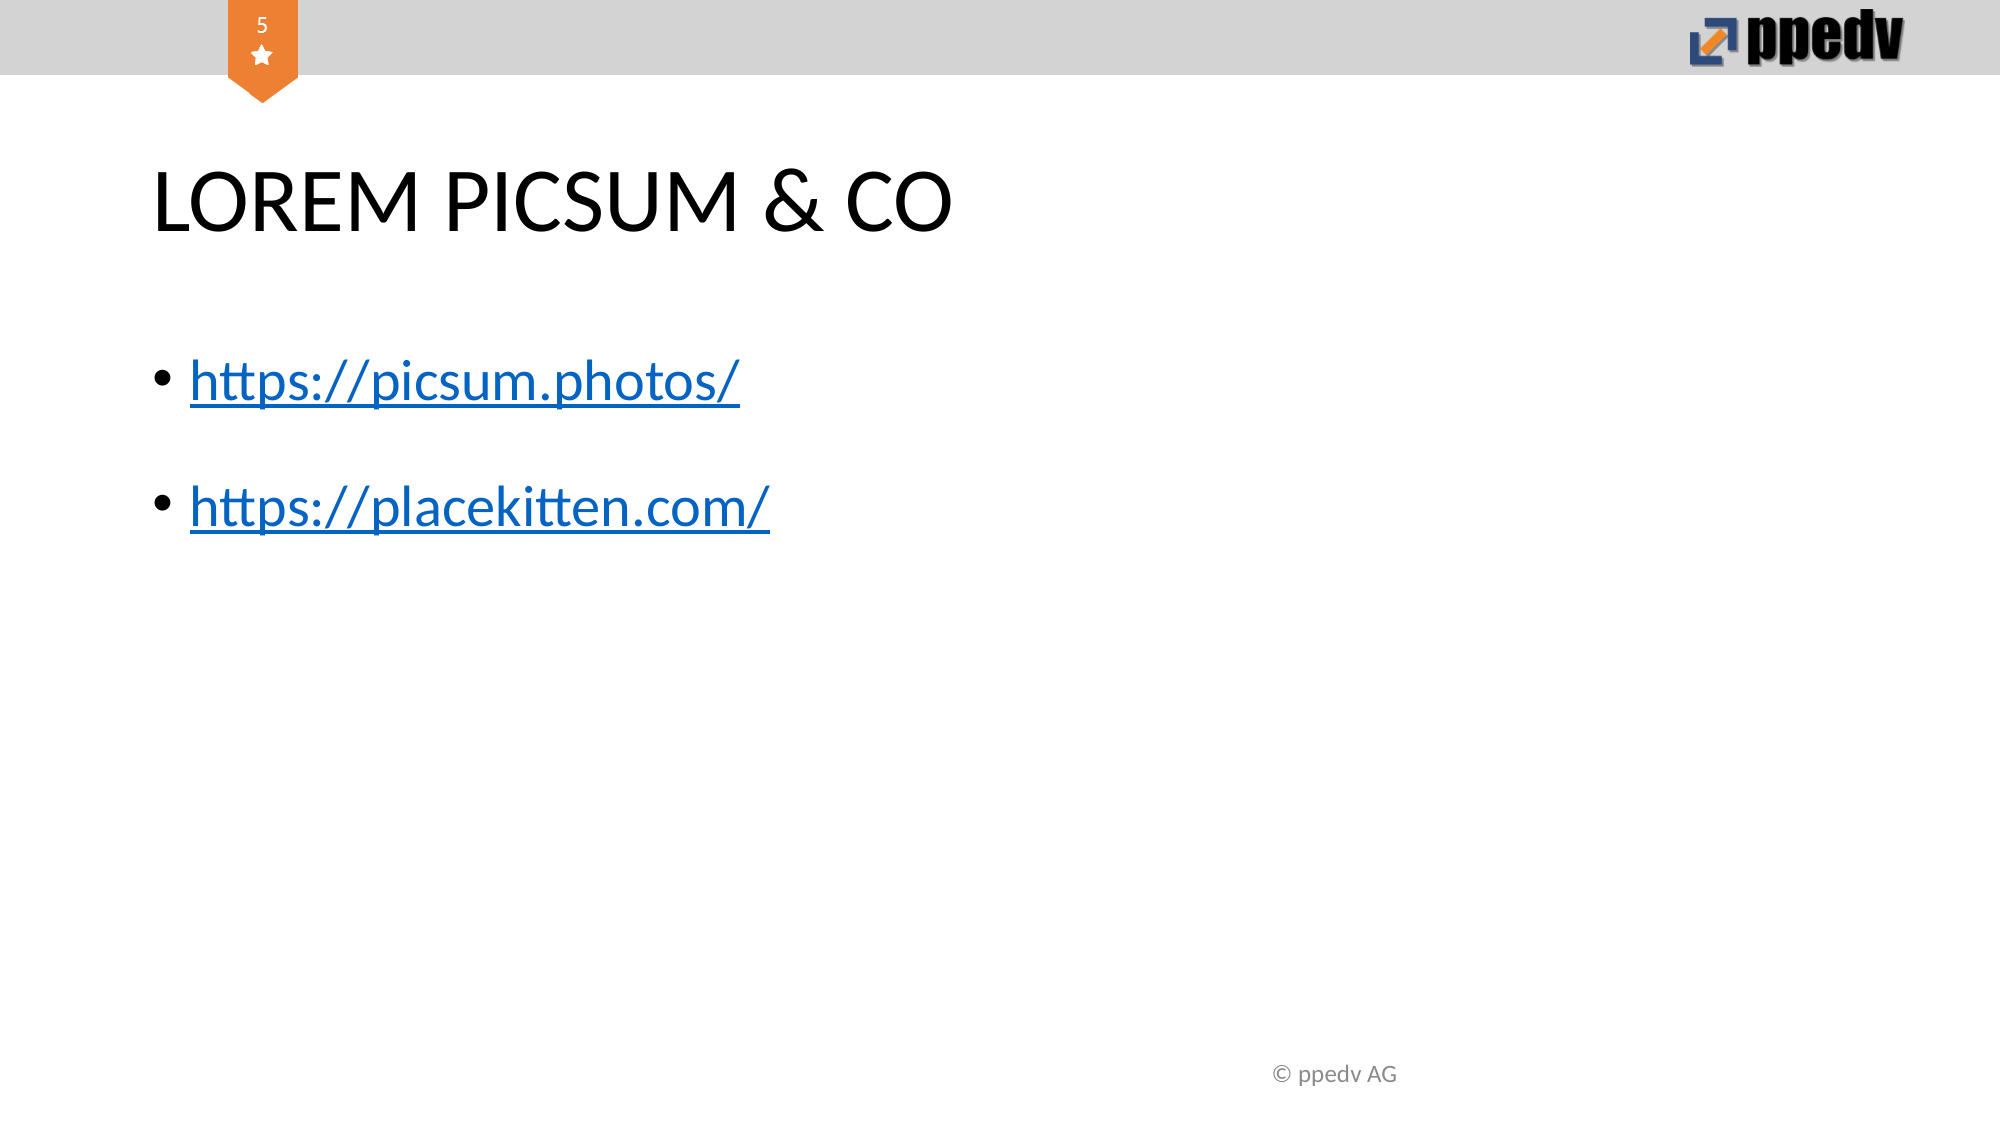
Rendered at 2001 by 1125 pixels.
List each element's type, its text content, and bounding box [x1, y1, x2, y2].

title LOREM PICSUM & CO [137, 75, 1863, 278]
picture [0, 0, 2000, 104]
list https://picsum.photos/ https://placekitten.com/ [137, 299, 1863, 1014]
footer © ppedv AG [137, 1042, 1413, 1103]
